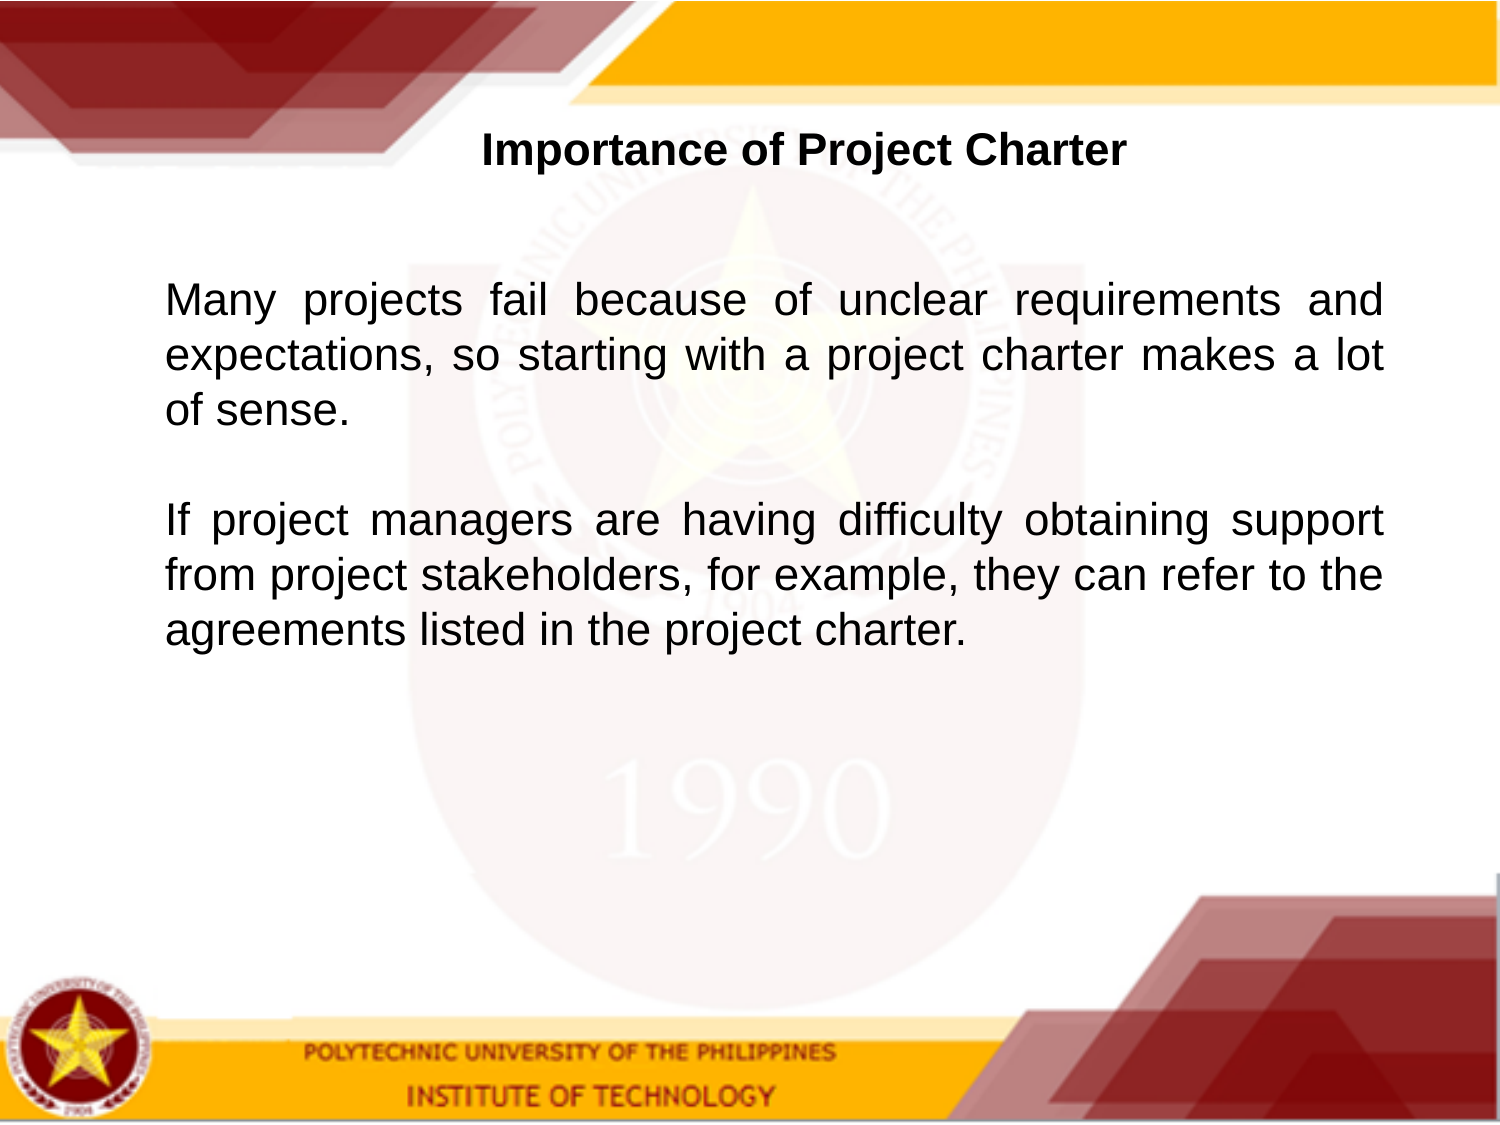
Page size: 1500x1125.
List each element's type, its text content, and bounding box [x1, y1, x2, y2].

text_box Importance of Project Charter [466, 112, 1156, 183]
text_box Many projects fail because of unclear requirements and expectations, so starting with a project charter makes a lot of sense. If project managers are having difficulty obtaining support from project stakeholders, for example, they can refer to the agreements listed in the project charter. [150, 262, 1400, 663]
picture [0, 1, 1500, 1125]
